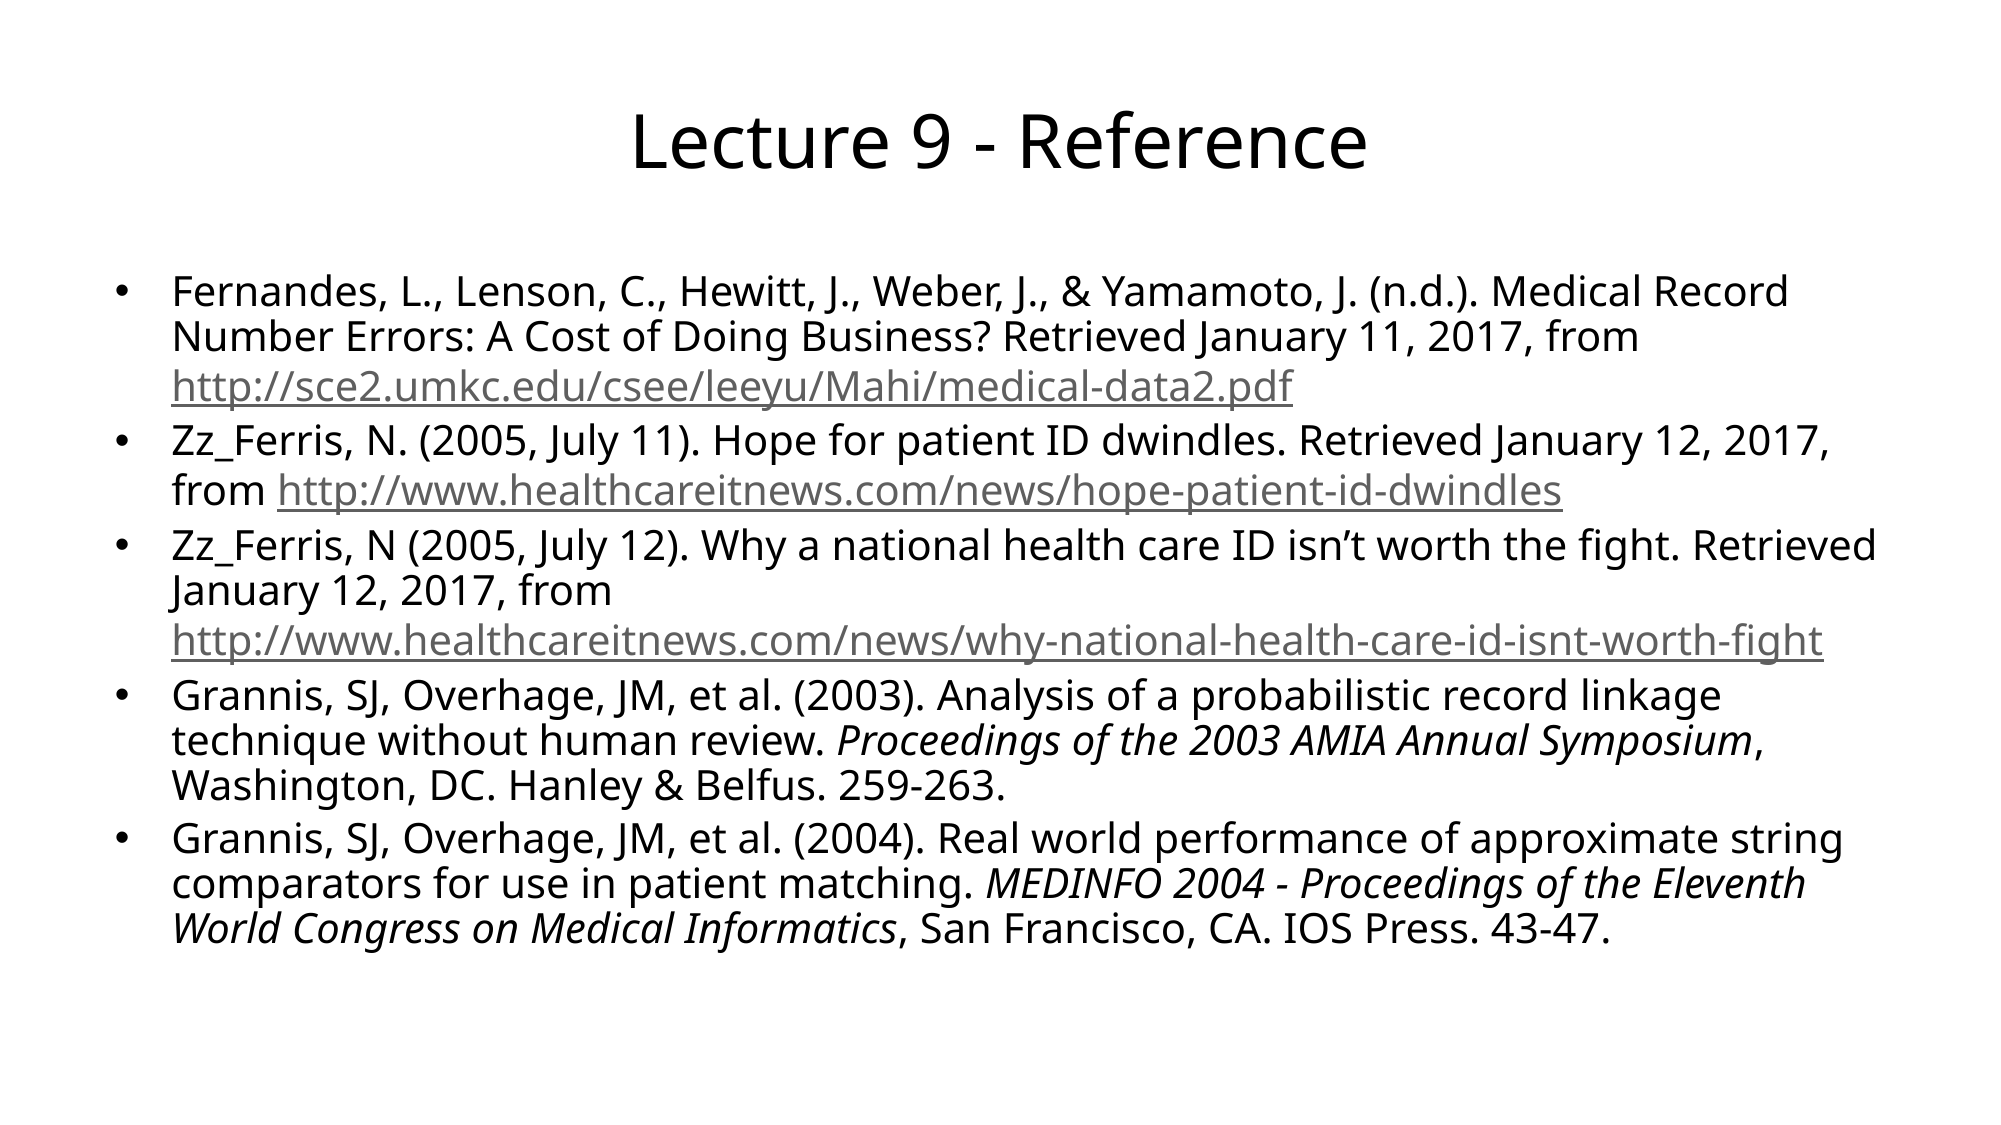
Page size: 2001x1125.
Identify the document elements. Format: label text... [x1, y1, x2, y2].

list Fernandes, L., Lenson, C., Hewitt, J., Weber, J., & Yamamoto, J. (n.d.). Medical Record Number Errors: A Cost of Doing Business? Retrieved January 11, 2017, from http://sce2.umkc.edu/csee/leeyu/Mahi/medical-data2.pdf Zz_Ferris, N. (2005, July 11). Hope for patient ID dwindles. Retrieved January 12, 2017, from http://www.healthcareitnews.com/news/hope-patient-id-dwindles Zz_Ferris, N (2005, July 12). Why a national health care ID isn’t worth the fight. Retrieved January 12, 2017, from http://www.healthcareitnews.com/news/why-national-health-care-id-isnt-worth-fight Grannis, SJ, Overhage, JM, et al. (2003). Analysis of a probabilistic record linkage technique without human review. Proceedings of the 2003 AMIA Annual Symposium, Washington, DC. Hanley & Belfus. 259-263. Grannis, SJ, Overhage, JM, et al. (2004). Real world performance of approximate string comparators for use in patient matching. MEDINFO 2004 - Proceedings of the Eleventh World Congress on Medical Informatics, San Francisco, CA. IOS Press. 43-47. [99, 262, 1900, 1013]
title Lecture 9 - Reference [99, 45, 1900, 233]
